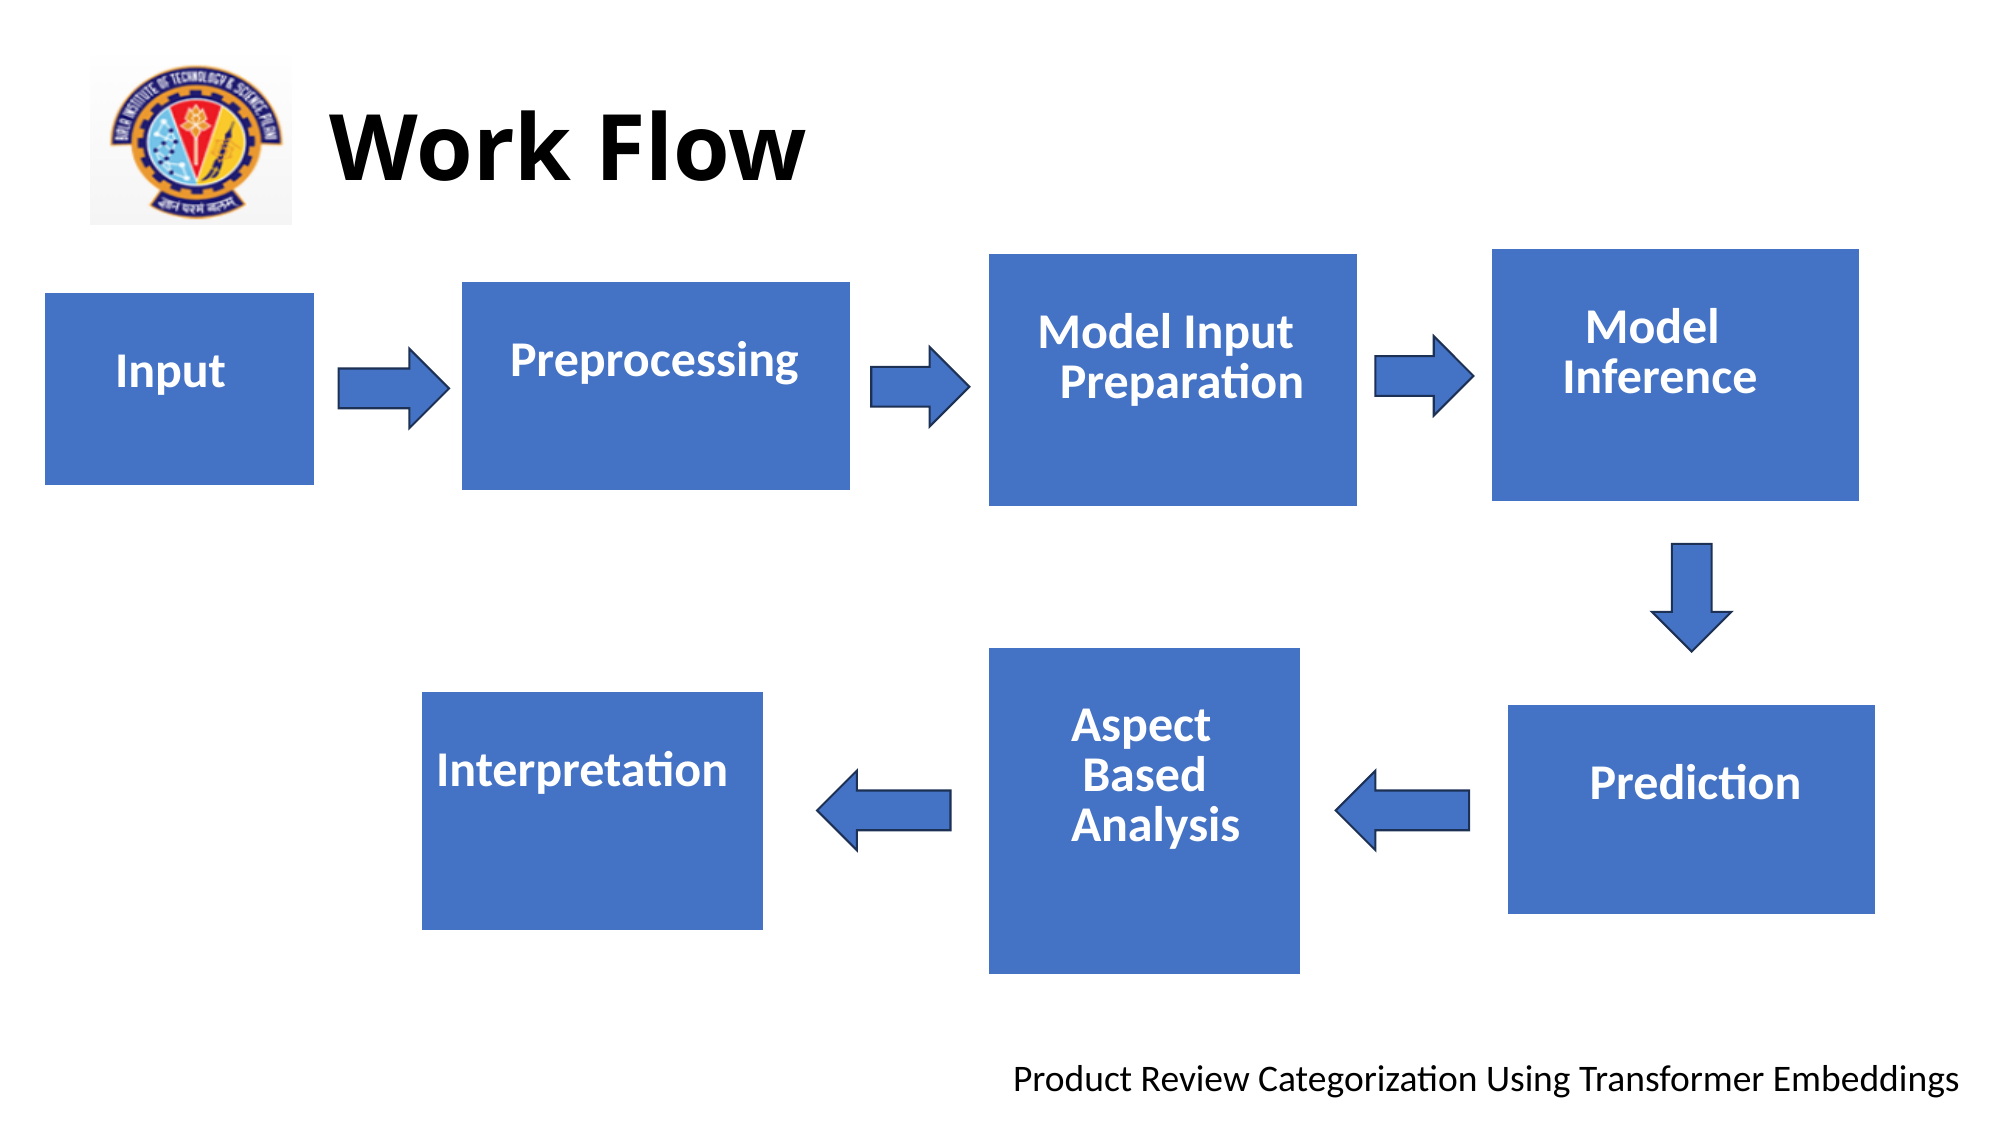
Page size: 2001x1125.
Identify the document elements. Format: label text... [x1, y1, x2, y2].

text_box [1649, 542, 1734, 654]
table_header Prediction [1508, 705, 1875, 914]
table_header Interpretation [422, 692, 763, 930]
text_box [870, 344, 971, 430]
text_box [1374, 333, 1475, 419]
text_box [337, 346, 451, 431]
title Work Flow [314, 66, 1331, 236]
table_header Input [45, 293, 314, 485]
table_header Preprocessing [462, 282, 850, 490]
text_box [815, 768, 952, 853]
table_header Model Inference [1492, 249, 1859, 501]
picture [90, 54, 292, 225]
text_box [1334, 768, 1471, 853]
text_box Product Review Categorization Using Transformer Embeddings [998, 1046, 1999, 1107]
table_header Aspect Based Analysis [989, 648, 1300, 974]
table_header Model Input Preparation [989, 254, 1357, 506]
